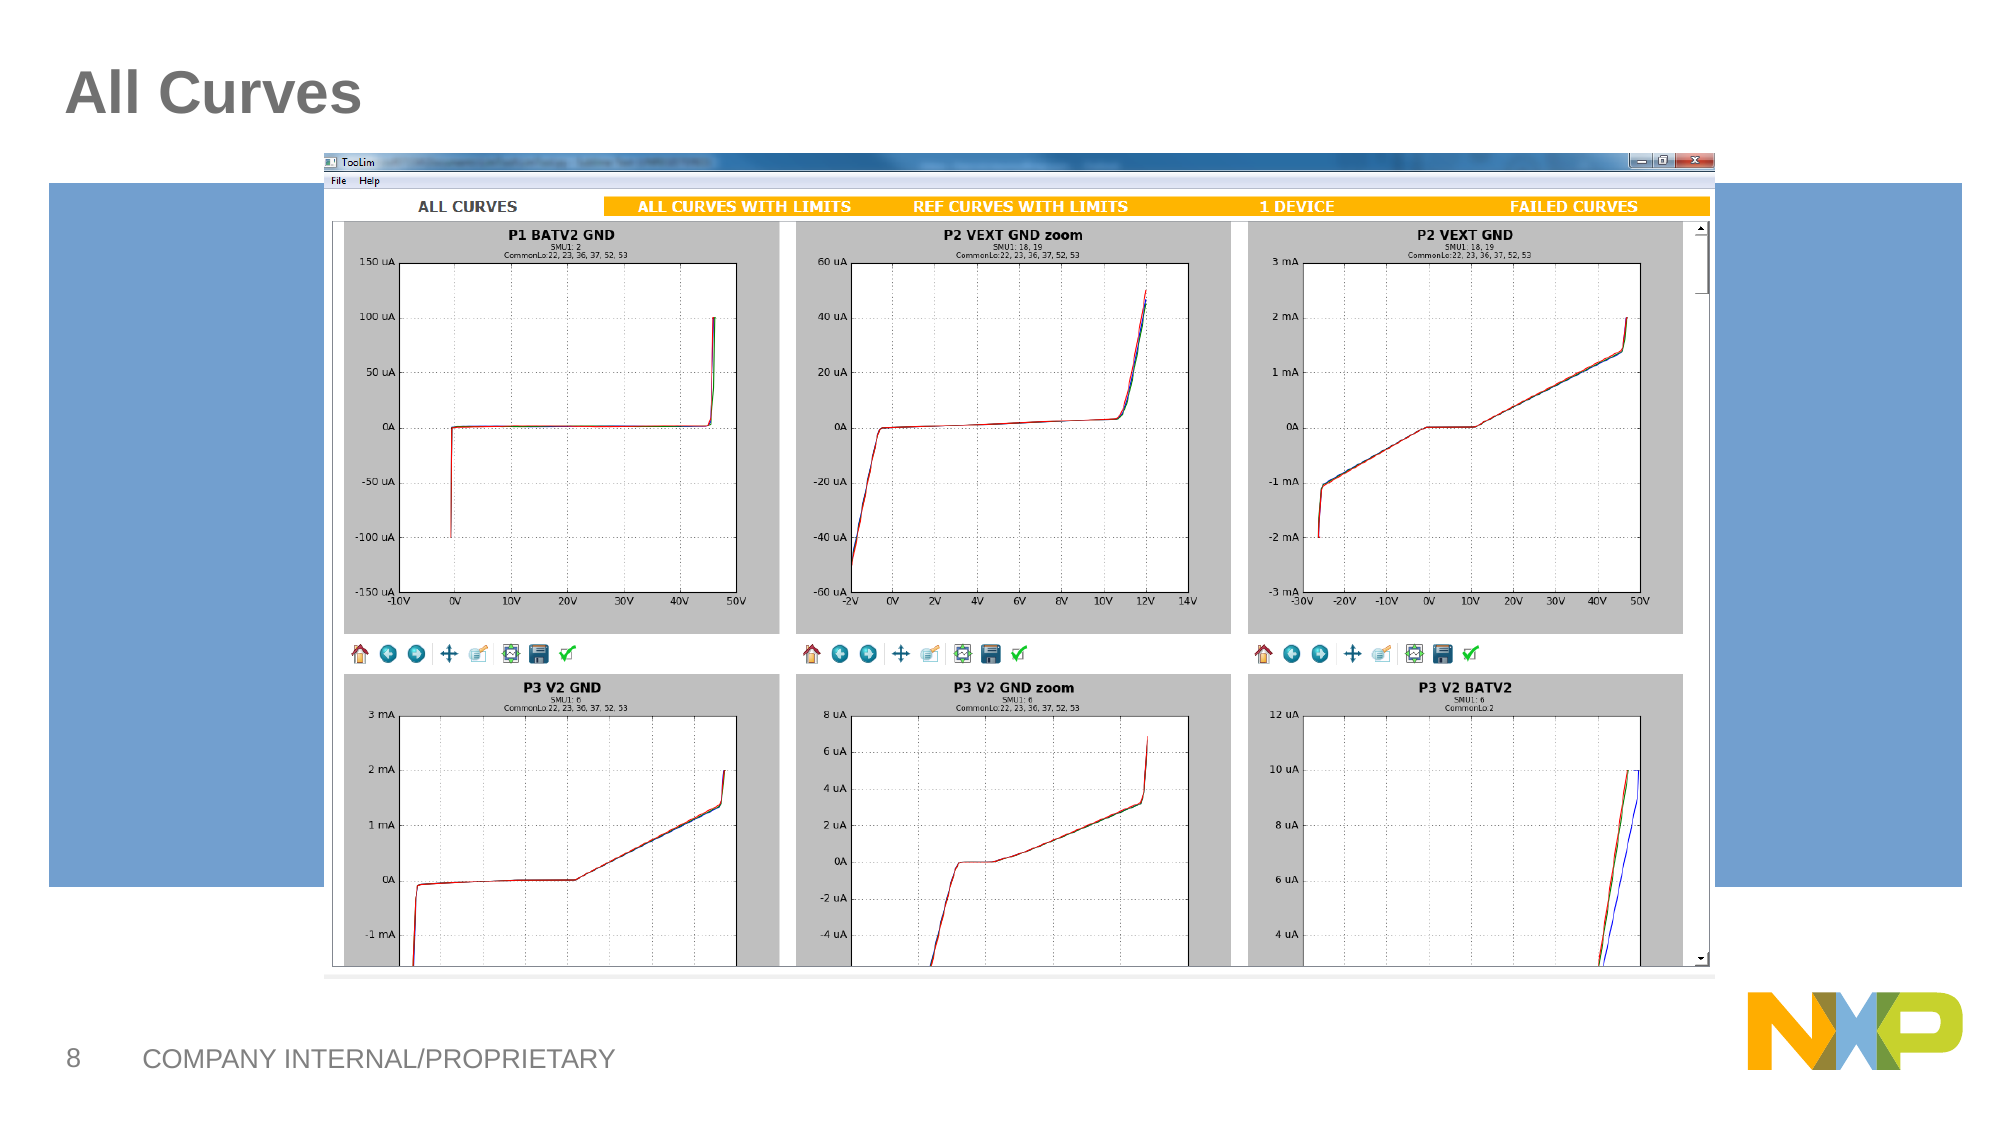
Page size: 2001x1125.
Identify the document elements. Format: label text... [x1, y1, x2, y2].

title All Curves [48, 45, 1963, 154]
picture [323, 153, 1715, 979]
